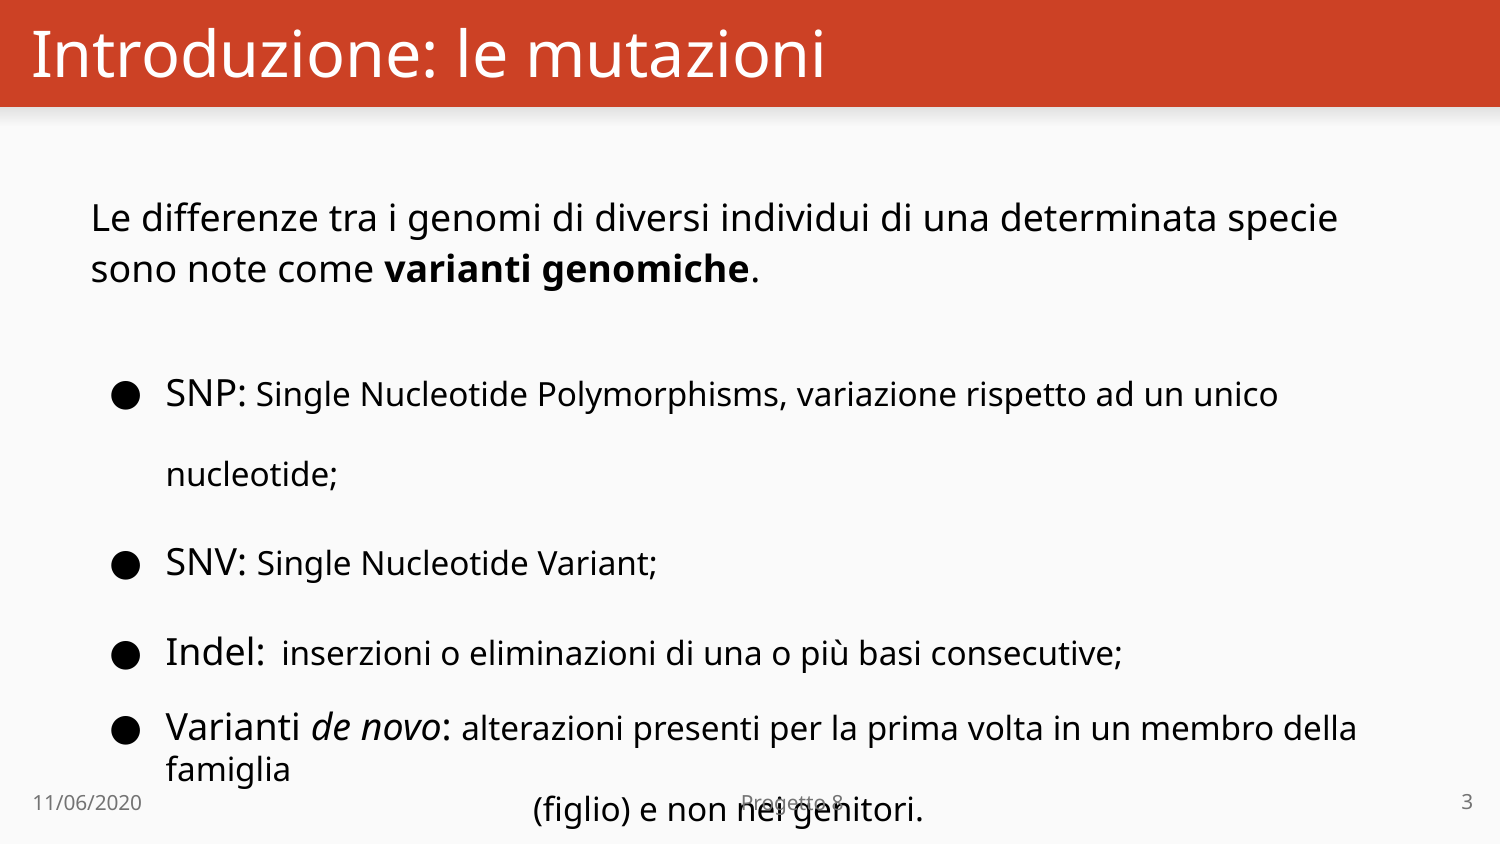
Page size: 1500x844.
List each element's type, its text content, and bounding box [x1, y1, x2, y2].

title Introduzione: le mutazioni [16, 2, 1464, 102]
text_box 11/06/2020 Progetto 8 [17, 770, 1015, 835]
list Le differenze tra i genomi di diversi individui di una determinata specie sono note come varianti genomiche. SNP: Single Nucleotide Polymorphisms, variazione rispetto ad un unico nucleotide; SNV: Single Nucleotide Variant; Indel: inserzioni o eliminazioni di una o più basi consecutive; Varianti de novo: alterazioni presenti per la prima volta in un membro della famiglia (figlio) e non nei genitori. [75, 171, 1425, 658]
slide_number 3 [1398, 770, 1489, 835]
